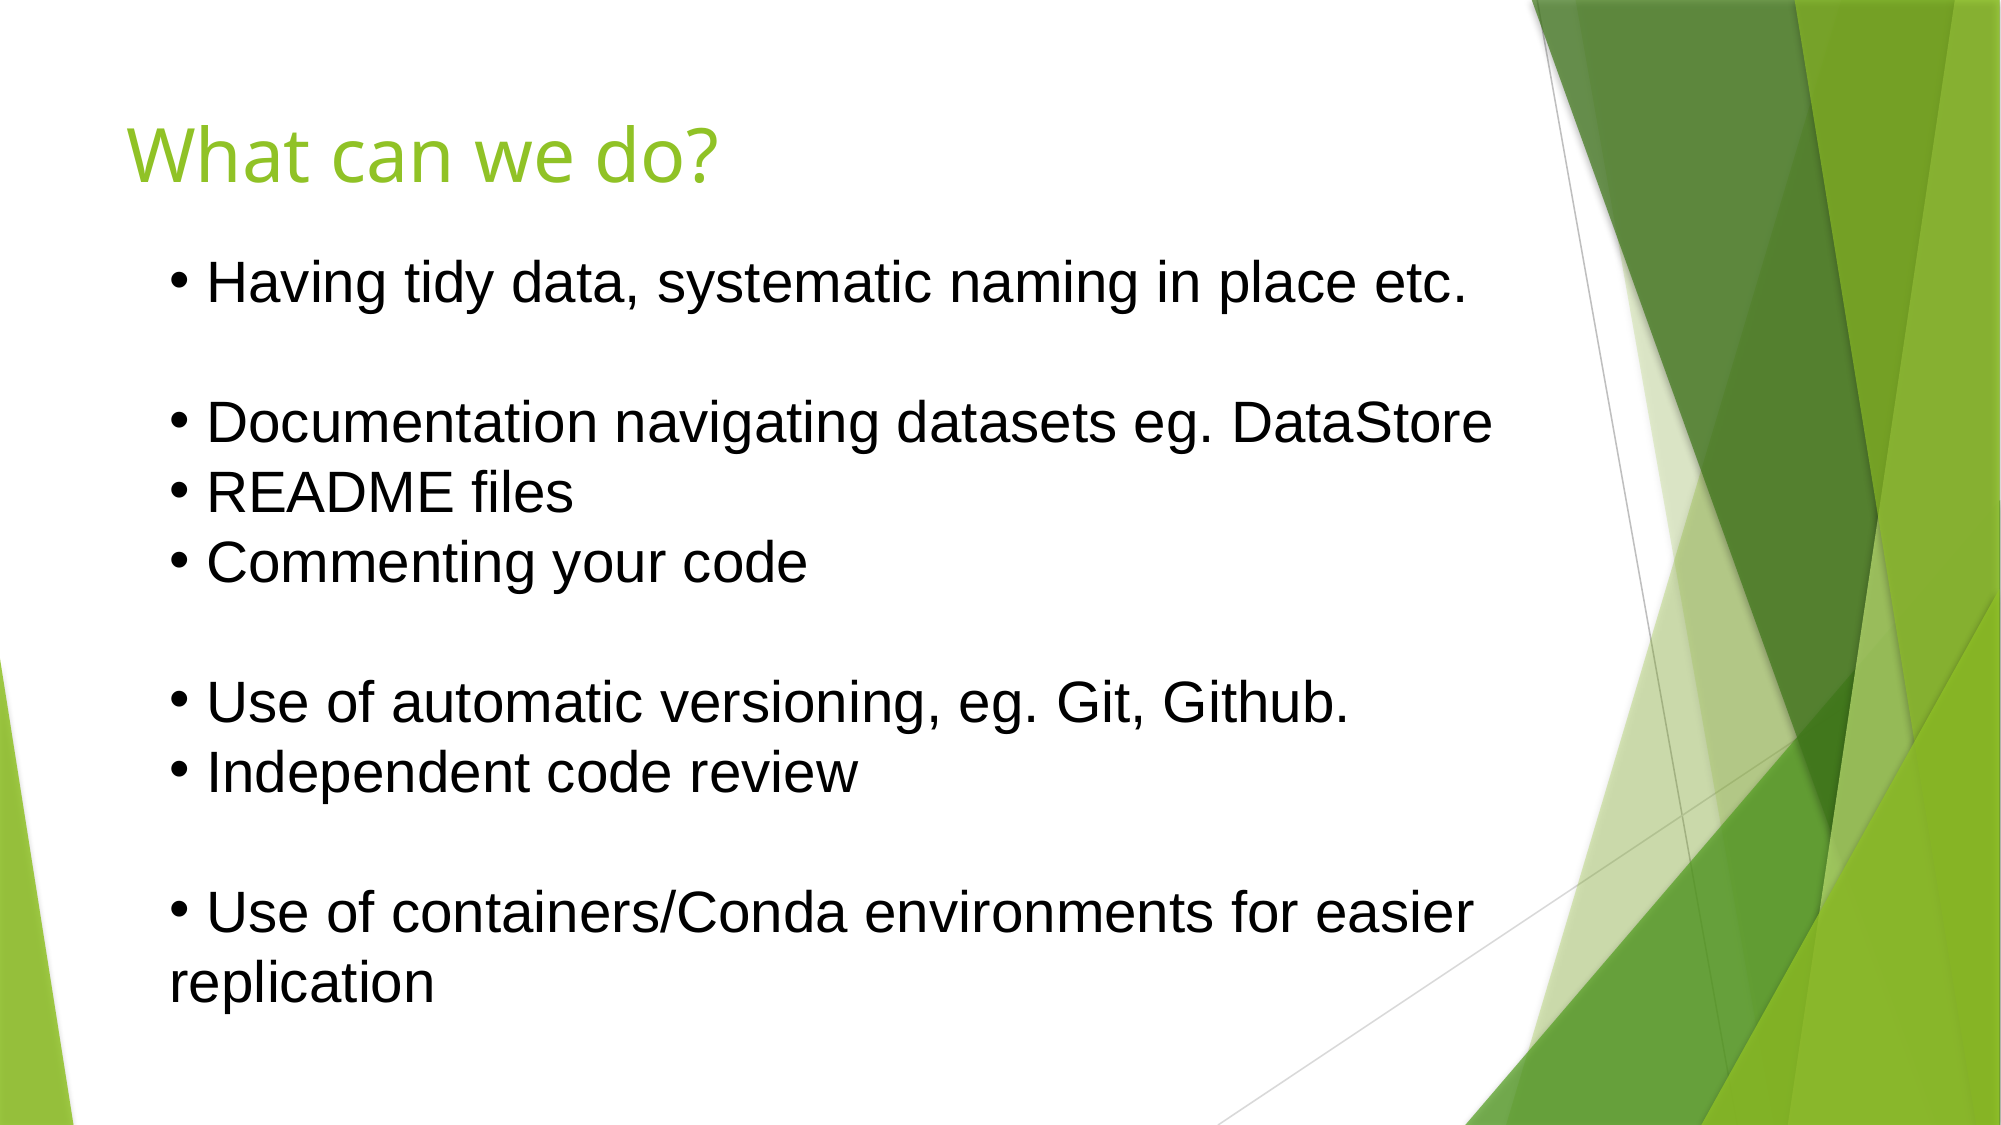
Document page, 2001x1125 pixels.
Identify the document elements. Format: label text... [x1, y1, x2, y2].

title What can we do? [111, 99, 1522, 317]
text_box Having tidy data, systematic naming in place etc. Documentation navigating datasets eg. DataStore README files Commenting your code Use of automatic versioning, eg. Git, Github. Independent code review Use of containers/Conda environments for easier replication [154, 236, 1743, 1022]
